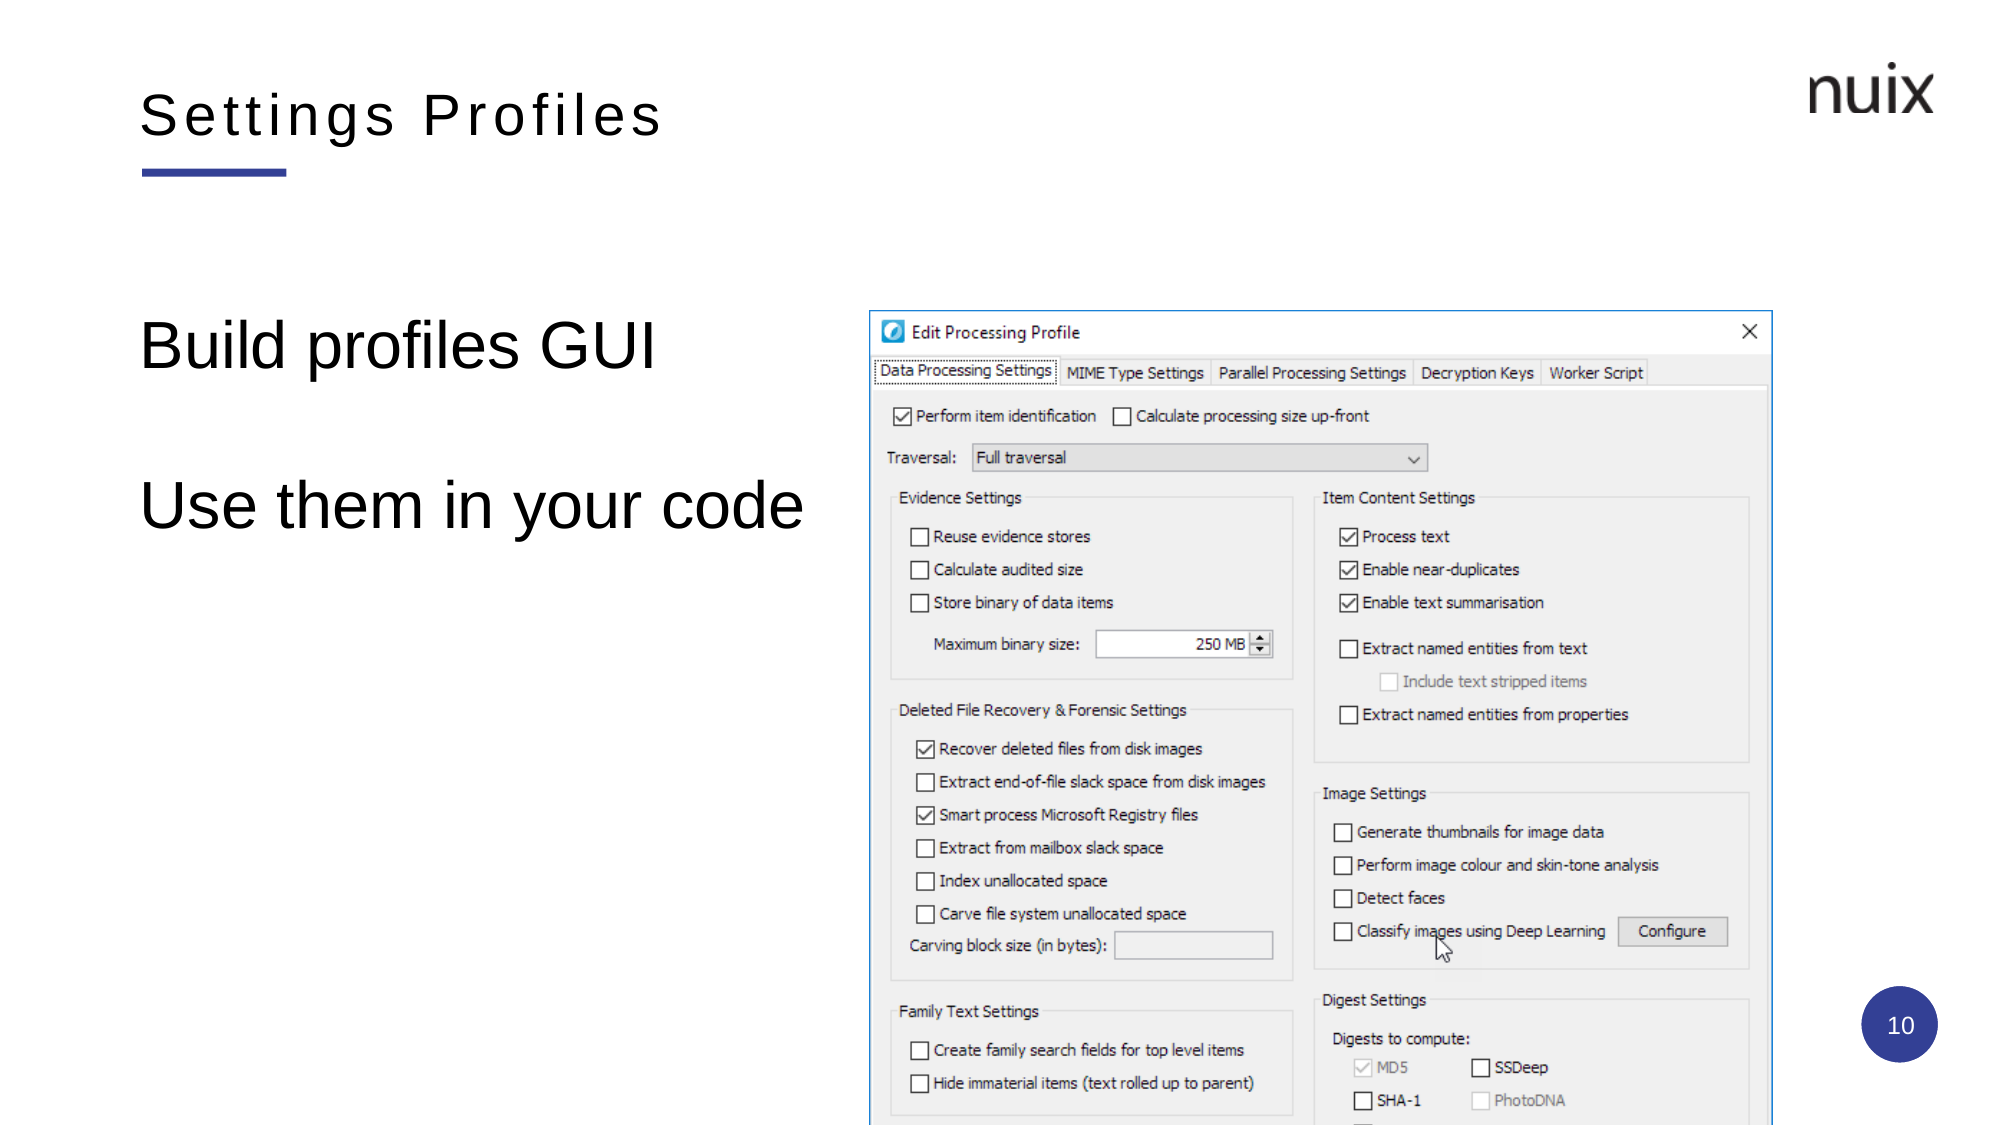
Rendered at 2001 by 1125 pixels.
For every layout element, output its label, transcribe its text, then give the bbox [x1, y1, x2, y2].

picture [869, 310, 1773, 1125]
title Settings Profiles [125, 69, 1773, 206]
list Build profiles GUI Use them in your code [125, 294, 924, 1035]
